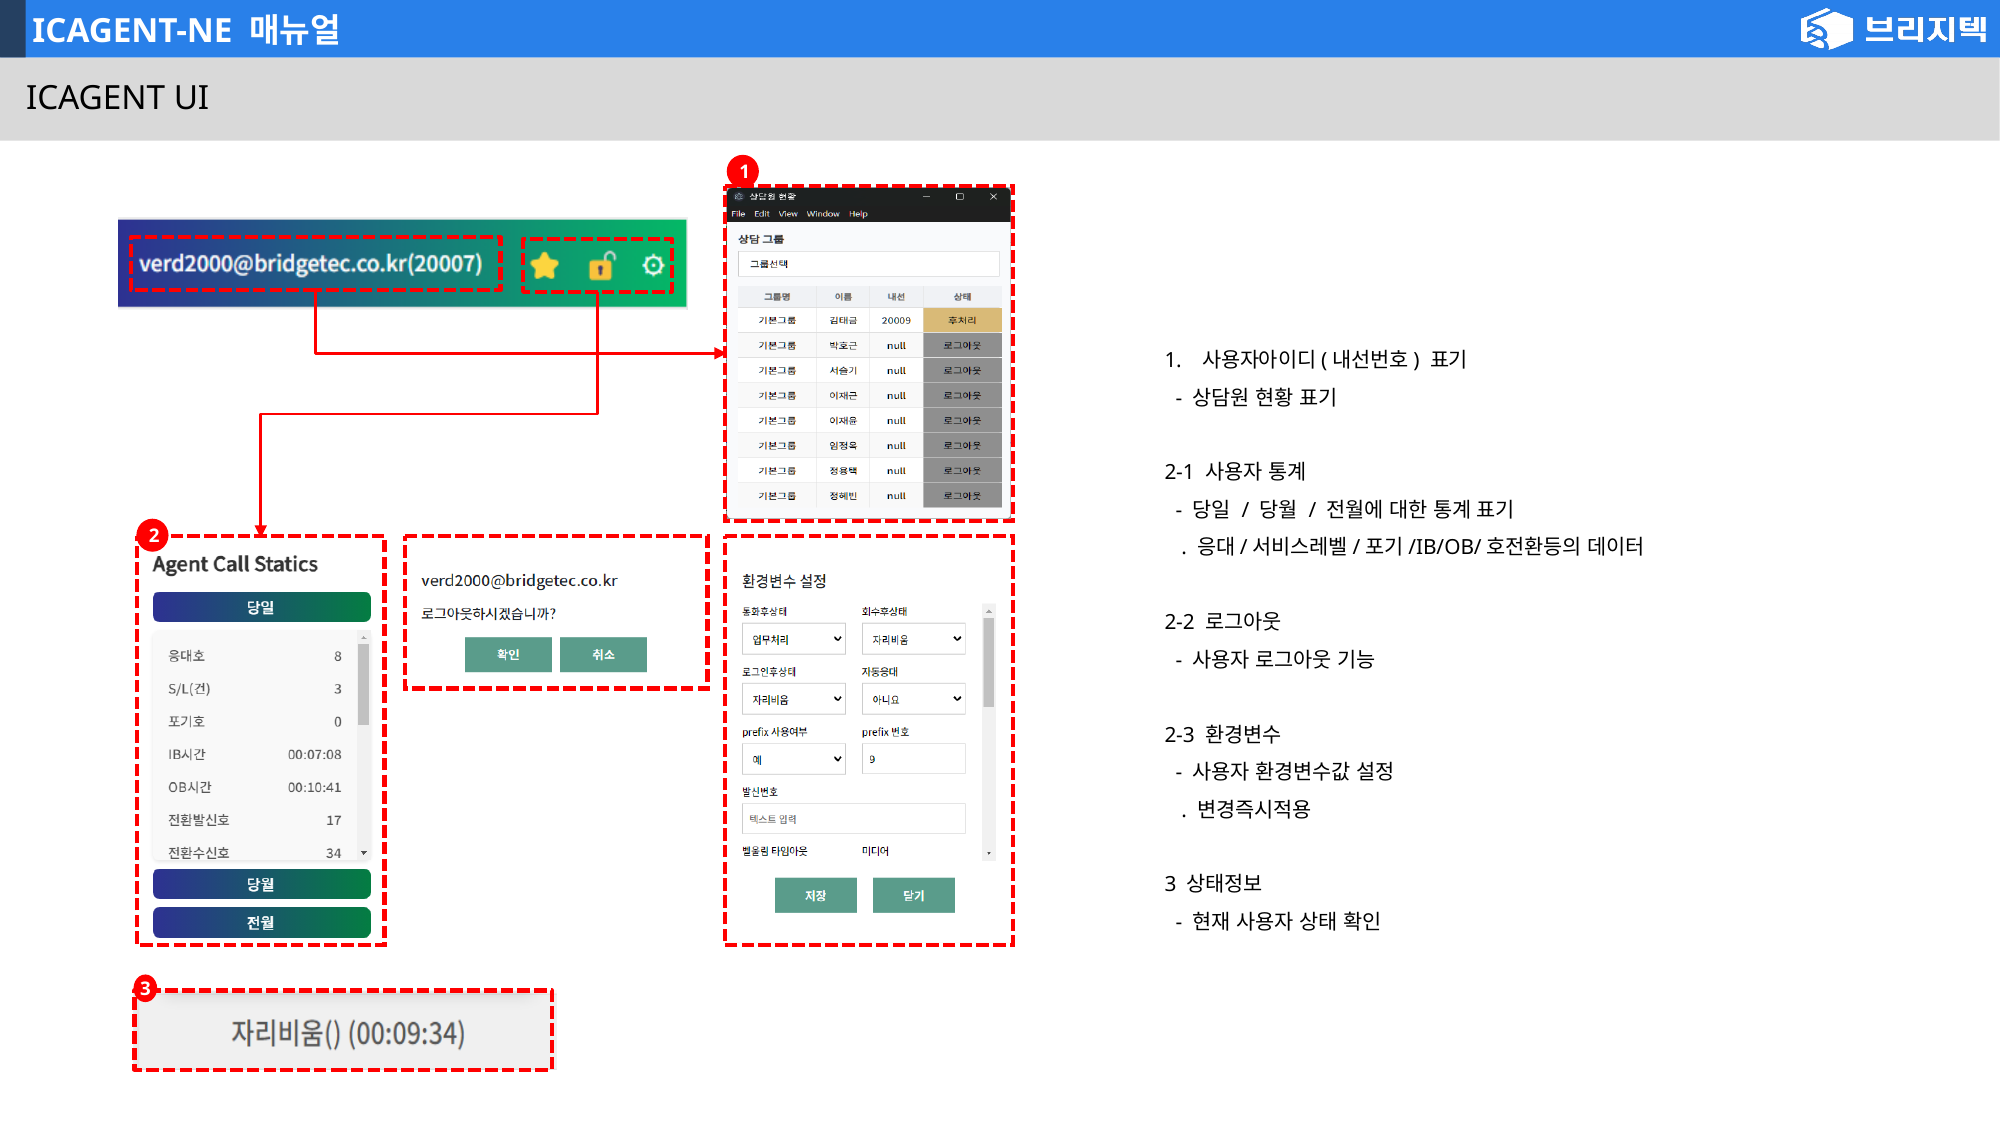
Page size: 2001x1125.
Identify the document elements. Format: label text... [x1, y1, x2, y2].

picture [1801, 8, 1986, 50]
text_box 사용자아이디(내선번호) 표기 - 상담원 현황 표기 2-1 사용자 통계 - 당일 / 당월 / 전월에 대한 통계 표기 . 응대/서비스레벨/포기/IB/OB/호전환등의 데이터 2-2 로그아웃 - 사용자 로그아웃 기능 2-3 환경변수 - 사용자 환경변수값 설정 . 변경즉시적용 3 상태정보 - 현재 사용자 상태 확인 [1016, 208, 1700, 1035]
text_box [118, 154, 1012, 1071]
text_box ICAGENT UI [11, 69, 1474, 124]
